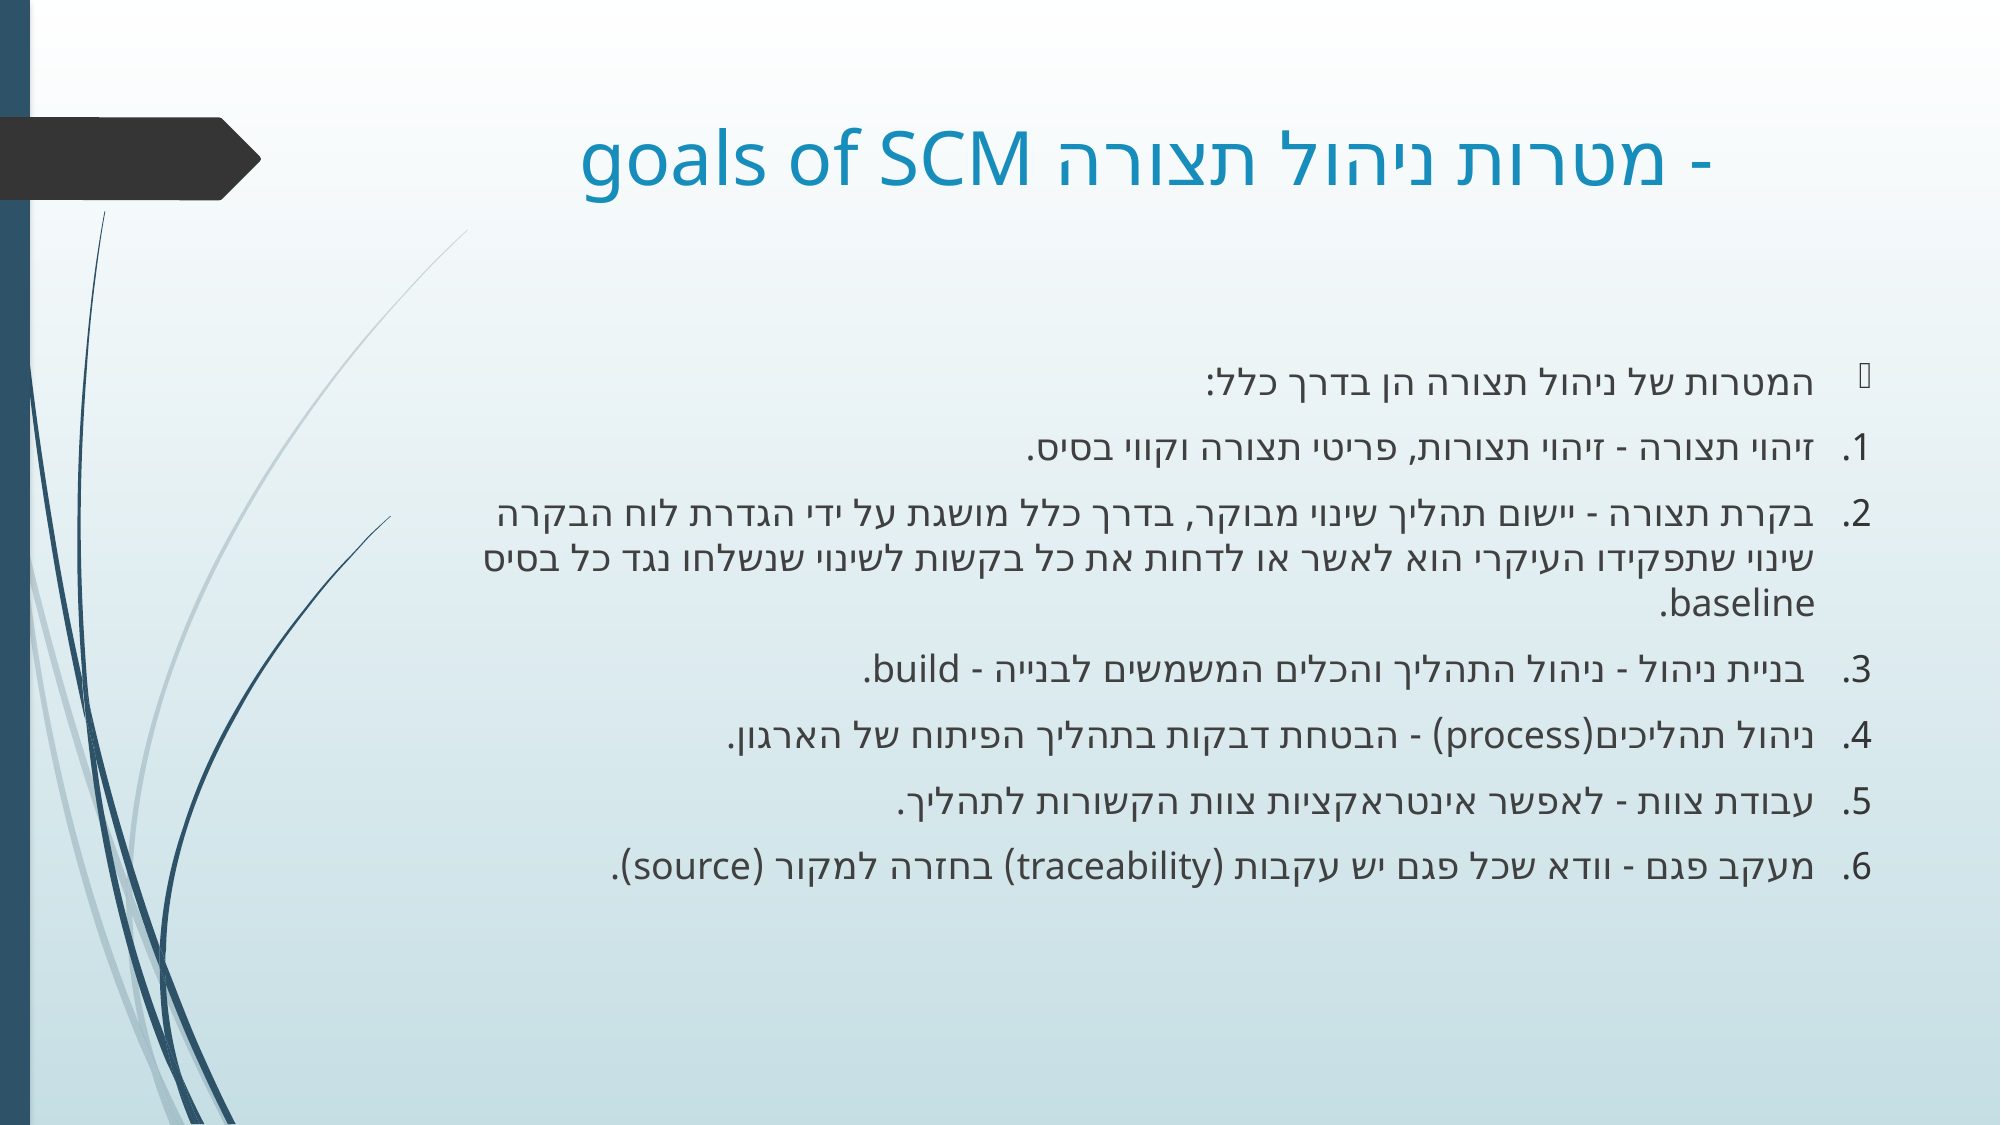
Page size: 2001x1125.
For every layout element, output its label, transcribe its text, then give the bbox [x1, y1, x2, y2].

list המטרות של ניהול תצורה הן בדרך כלל: זיהוי תצורה - זיהוי תצורות, פריטי תצורה וקווי בסיס. בקרת תצורה - יישום תהליך שינוי מבוקר, בדרך כלל מושגת על ידי הגדרת לוח הבקרה שינוי שתפקידו העיקרי הוא לאשר או לדחות את כל בקשות לשינוי שנשלחו נגד כל בסיס baseline. בניית ניהול - ניהול התהליך והכלים המשמשים לבנייה - build. ניהול תהליכים(process) - הבטחת דבקות בתהליך הפיתוח של הארגון. עבודת צוות - לאפשר אינטראקציות צוות הקשורות לתהליך. מעקב פגם - וודא שכל פגם יש עקבות (traceability) בחזרה למקור (source). [424, 350, 1888, 970]
title goals of SCM מטרות ניהול תצורה - [425, 102, 1888, 313]
